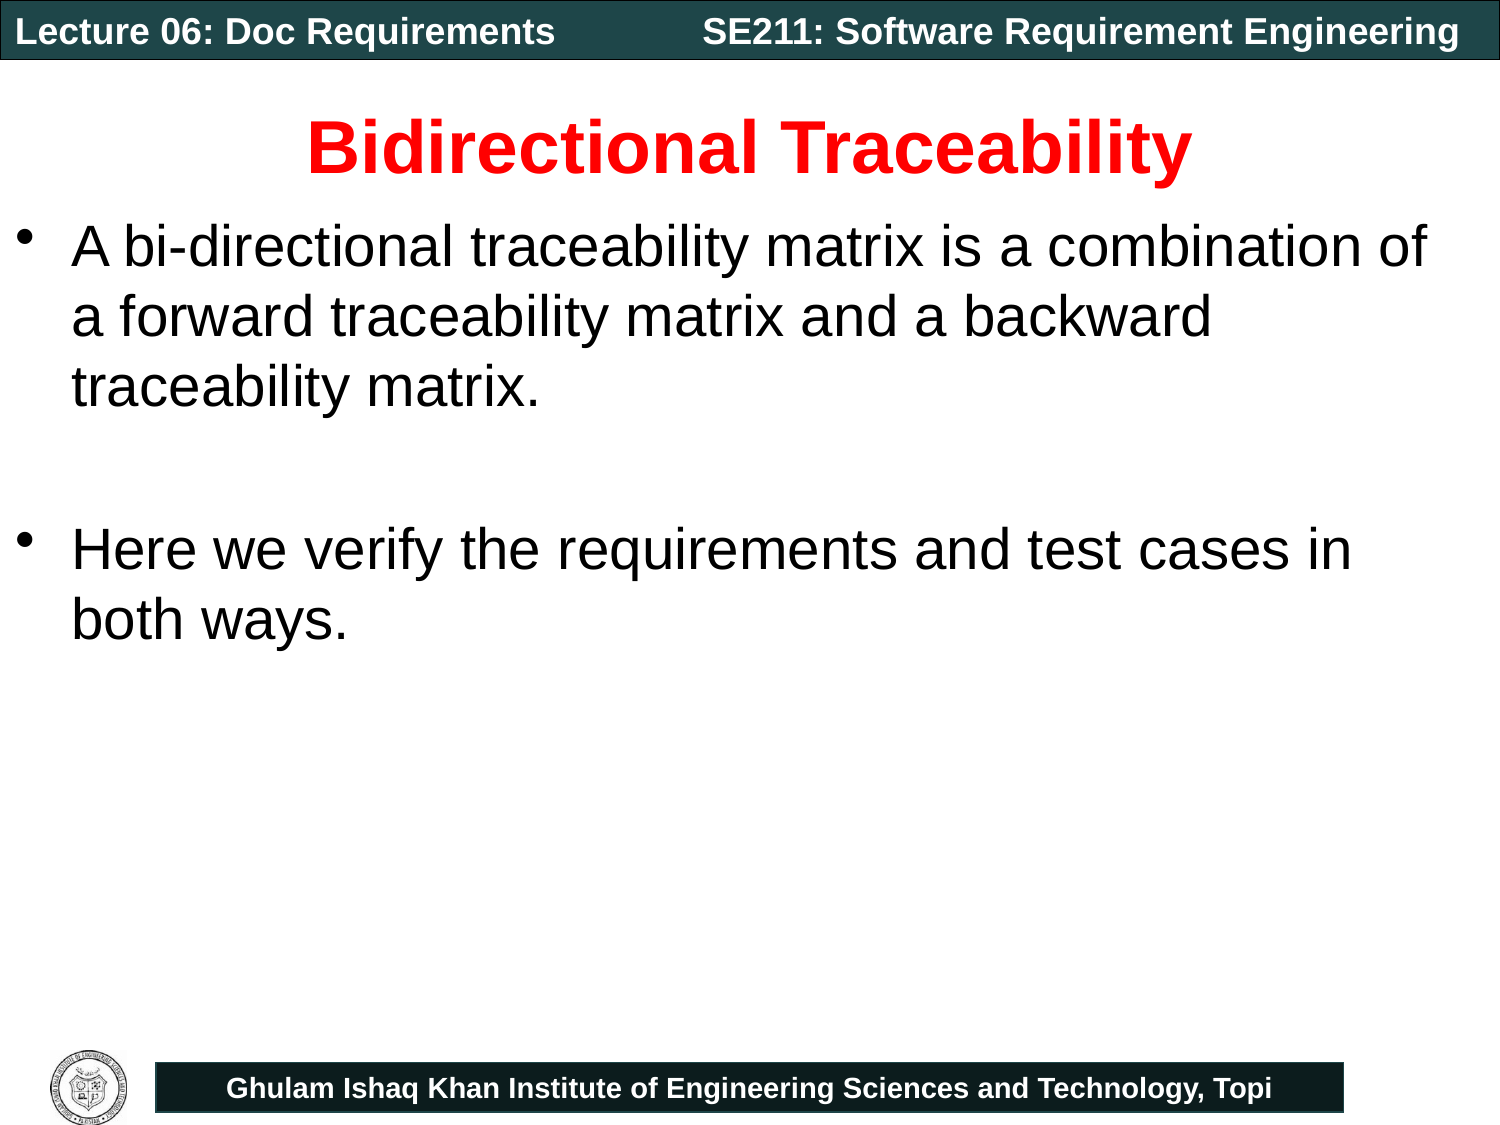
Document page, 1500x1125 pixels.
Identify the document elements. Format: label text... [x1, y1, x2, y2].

list A bi-directional traceability matrix is a combination of a forward traceability matrix and a backward traceability matrix. Here we verify the requirements and test cases in both ways. [0, 200, 1475, 1050]
title Bidirectional Traceability [0, 75, 1500, 213]
picture [50, 1050, 127, 1125]
